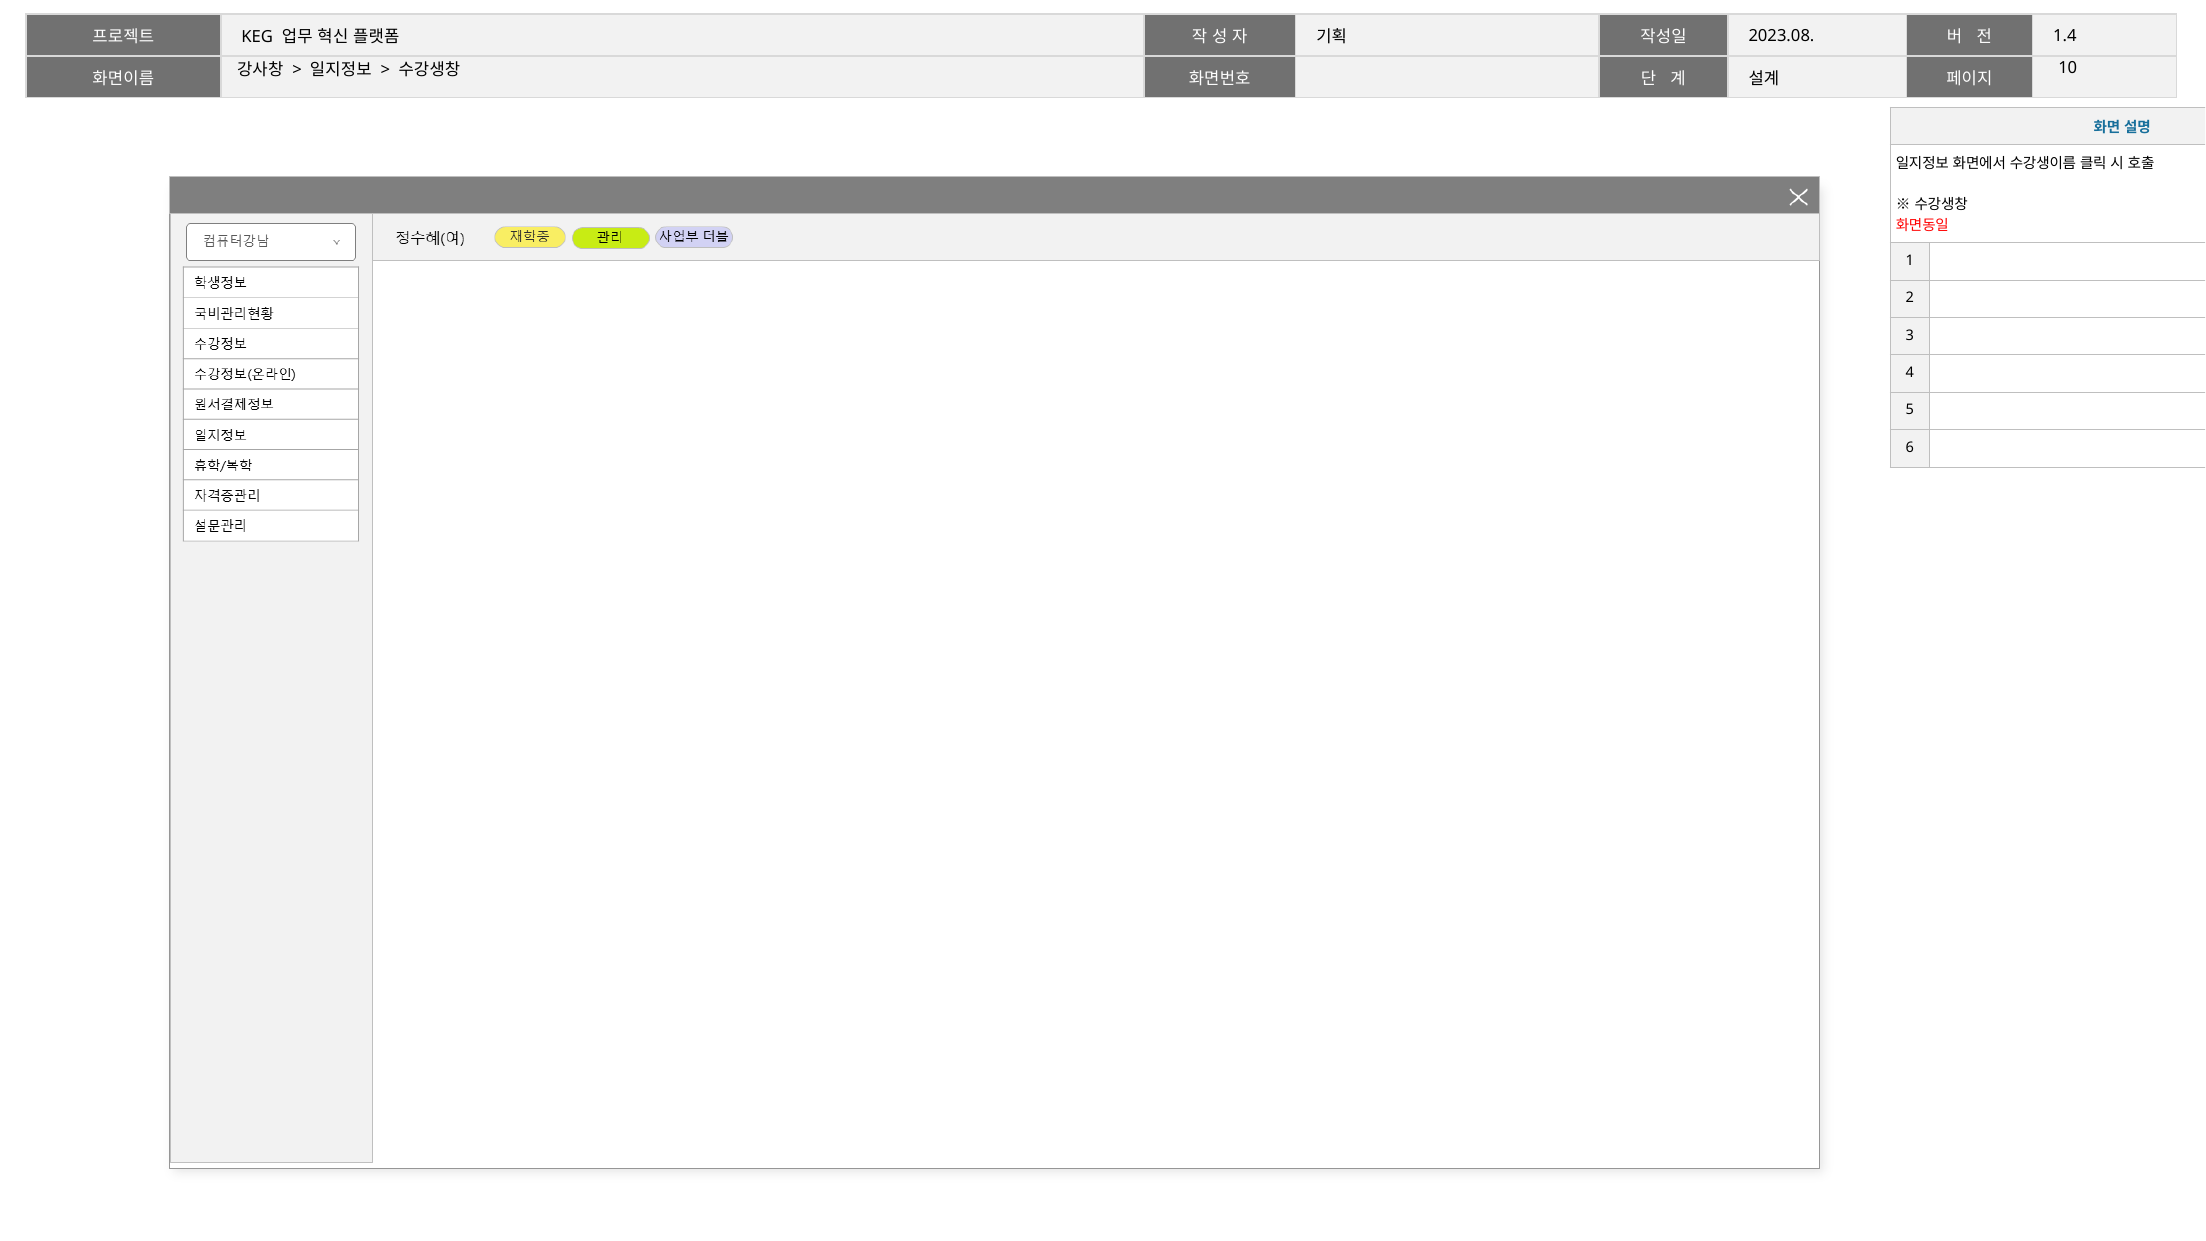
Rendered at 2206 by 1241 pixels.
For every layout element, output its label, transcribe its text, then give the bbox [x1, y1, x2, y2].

table_cell [1930, 243, 2206, 280]
table_cell 4 [1891, 355, 1929, 392]
table_cell 2 [1891, 281, 1929, 317]
title 강사창 > 일지정보 > 수강생창 [220, 56, 799, 81]
picture [157, 170, 1839, 1188]
table_cell 6 [1891, 430, 1929, 467]
table_cell 3 [1891, 318, 1929, 354]
table_cell [1930, 281, 2206, 317]
table_cell [1930, 430, 2206, 467]
table_cell 5 [1891, 393, 1929, 429]
table_cell [1930, 355, 2206, 392]
slide_number 9 [2043, 56, 2152, 80]
table_cell 1 [1891, 243, 1929, 280]
table_cell 일지정보 화면에서 수강생이름 클릭 시 호출 ※수강생창 화면동일 [1891, 145, 2206, 242]
table_cell [1930, 393, 2206, 429]
table_cell [1930, 318, 2206, 354]
table_header 화면 설명 [1891, 108, 2206, 144]
